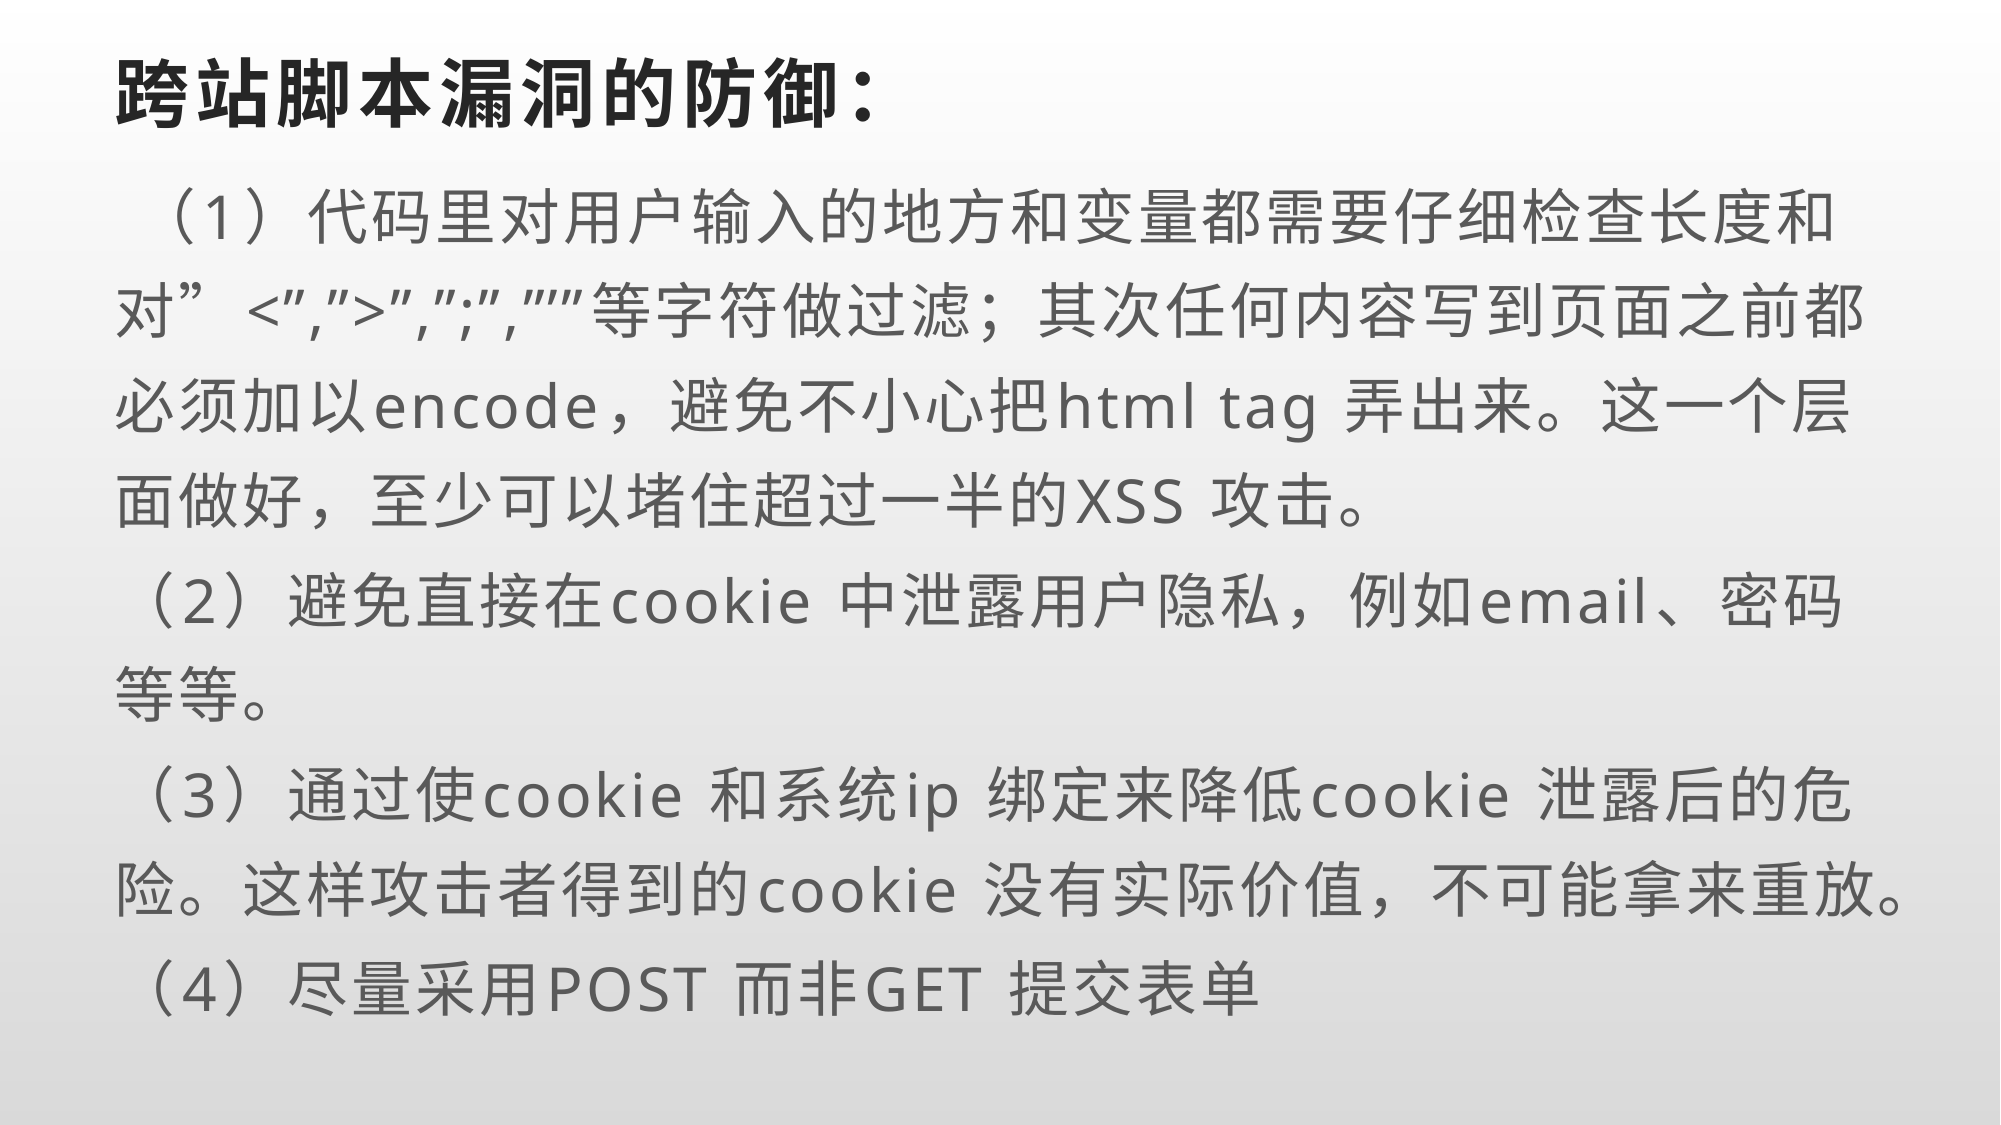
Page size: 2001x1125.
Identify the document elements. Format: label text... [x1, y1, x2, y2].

title 跨站脚本漏洞的防御： [99, 33, 1900, 149]
list （1）代码里对用户输入的地方和变量都需要仔细检查长度和对”<”,”>”,”;”,”’”等字符做过滤；其次任何内容写到页面之前都必须加以encode，避免不小心把html tag 弄出来。这一个层面做好，至少可以堵住超过一半的XSS 攻击。 （2）避免直接在cookie 中泄露用户隐私，例如email、密码等等。 （3）通过使cookie 和系统ip 绑定来降低cookie 泄露后的危险。这样攻击者得到的cookie 没有实际价值，不可能拿来重放。 （4）尽量采用POST 而非GET 提交表单 [99, 149, 1900, 1096]
